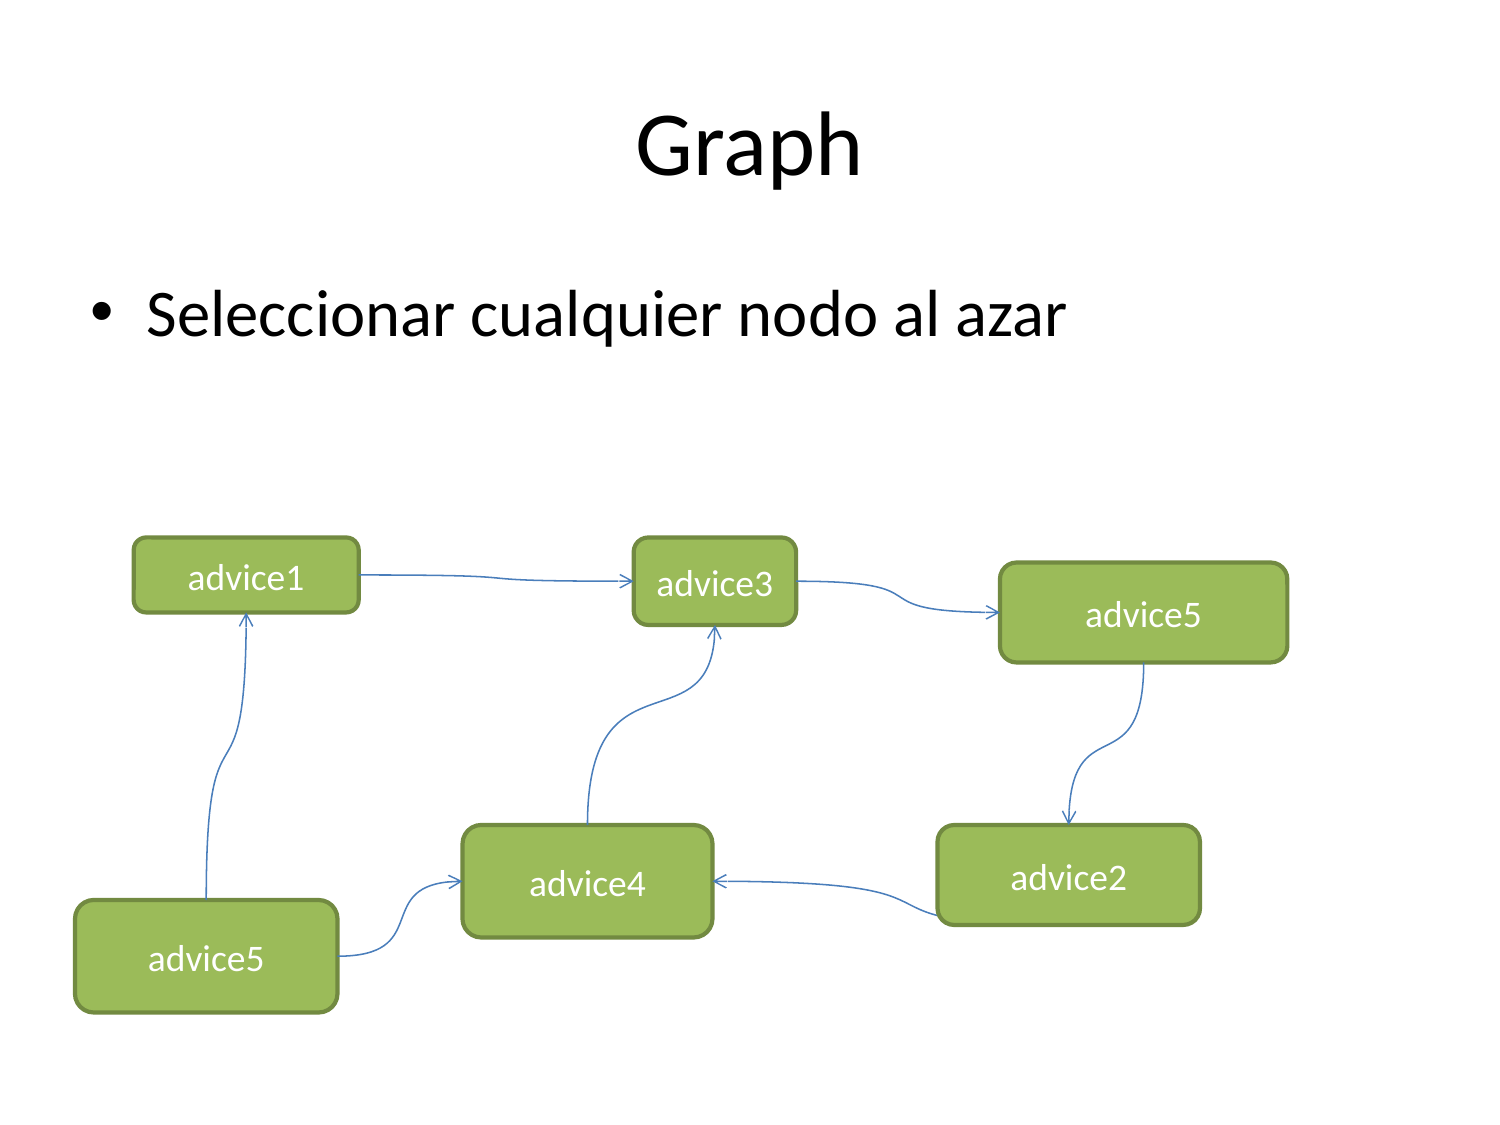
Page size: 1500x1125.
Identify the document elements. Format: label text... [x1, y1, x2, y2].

title Graph [75, 45, 1425, 233]
text_box advice3 [631, 535, 799, 628]
text_box advice4 [460, 822, 715, 940]
list Seleccionar cualquier nodo al azar [75, 262, 1425, 363]
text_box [712, 881, 1069, 926]
text_box advice2 [935, 822, 1203, 928]
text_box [1024, 705, 1188, 782]
text_box advice1 [131, 535, 361, 615]
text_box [795, 581, 1001, 613]
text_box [550, 660, 752, 789]
text_box advice5 [72, 897, 340, 1015]
text_box advice5 [997, 560, 1290, 665]
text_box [337, 880, 463, 957]
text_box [358, 574, 634, 582]
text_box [82, 735, 371, 777]
